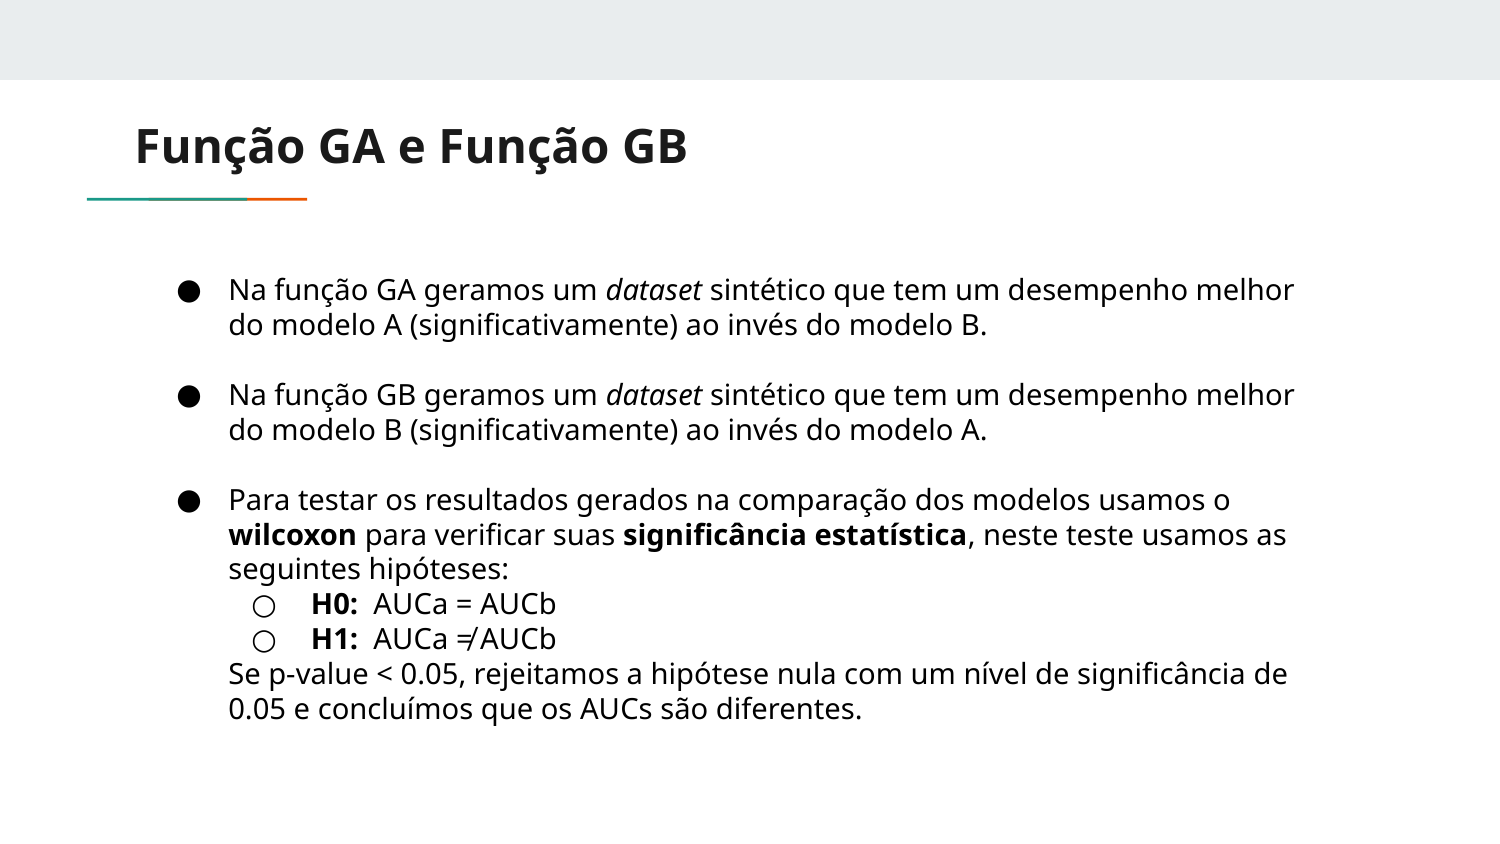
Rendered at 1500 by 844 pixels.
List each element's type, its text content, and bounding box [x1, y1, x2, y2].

text_box Na função GA geramos um dataset sintético que tem um desempenho melhor do modelo A (significativamente) ao invés do modelo B. Na função GB geramos um dataset sintético que tem um desempenho melhor do modelo B (significativamente) ao invés do modelo A. Para testar os resultados gerados na comparação dos modelos usamos o wilcoxon para verificar suas significância estatística, neste teste usamos as seguintes hipóteses: H0: AUCa = AUCb H1: AUCa ≠ AUCb Se p-value < 0.05, rejeitamos a hipótese nula com um nível de significância de 0.05 e concluímos que os AUCs são diferentes. [138, 256, 1343, 741]
title Função GA e Função GB [119, 101, 1381, 189]
